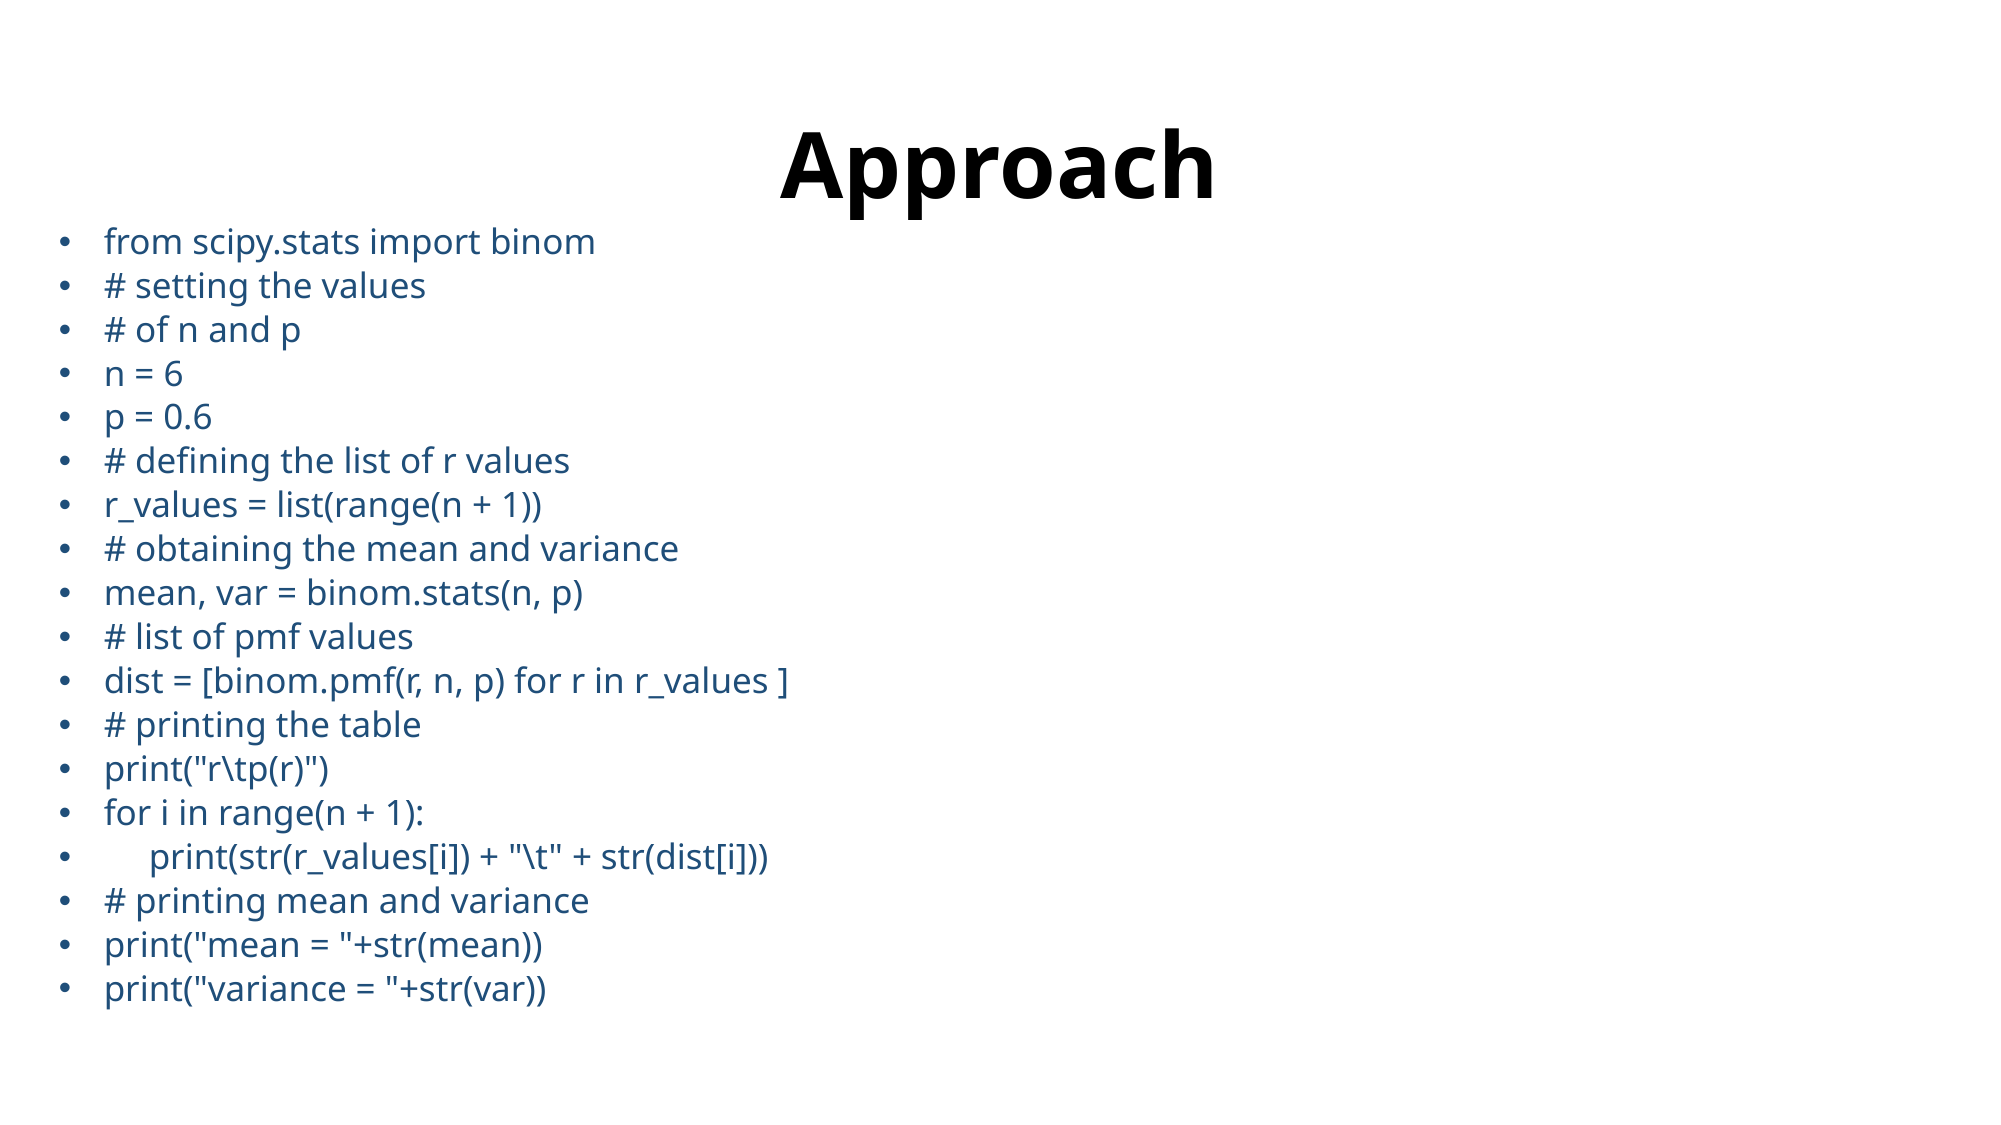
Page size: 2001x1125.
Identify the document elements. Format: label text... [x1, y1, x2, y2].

list from scipy.stats import binom # setting the values # of n and p n = 6 p = 0.6 # defining the list of r values r_values = list(range(n + 1)) # obtaining the mean and variance mean, var = binom.stats(n, p) # list of pmf values dist = [binom.pmf(r, n, p) for r in r_values ] # printing the table print("r\tp(r)") for i in range(n + 1): print(str(r_values[i]) + "\t" + str(dist[i])) # printing mean and variance print("mean = "+str(mean)) print("variance = "+str(var)) [43, 216, 1769, 1018]
title Approach [137, 59, 1863, 278]
